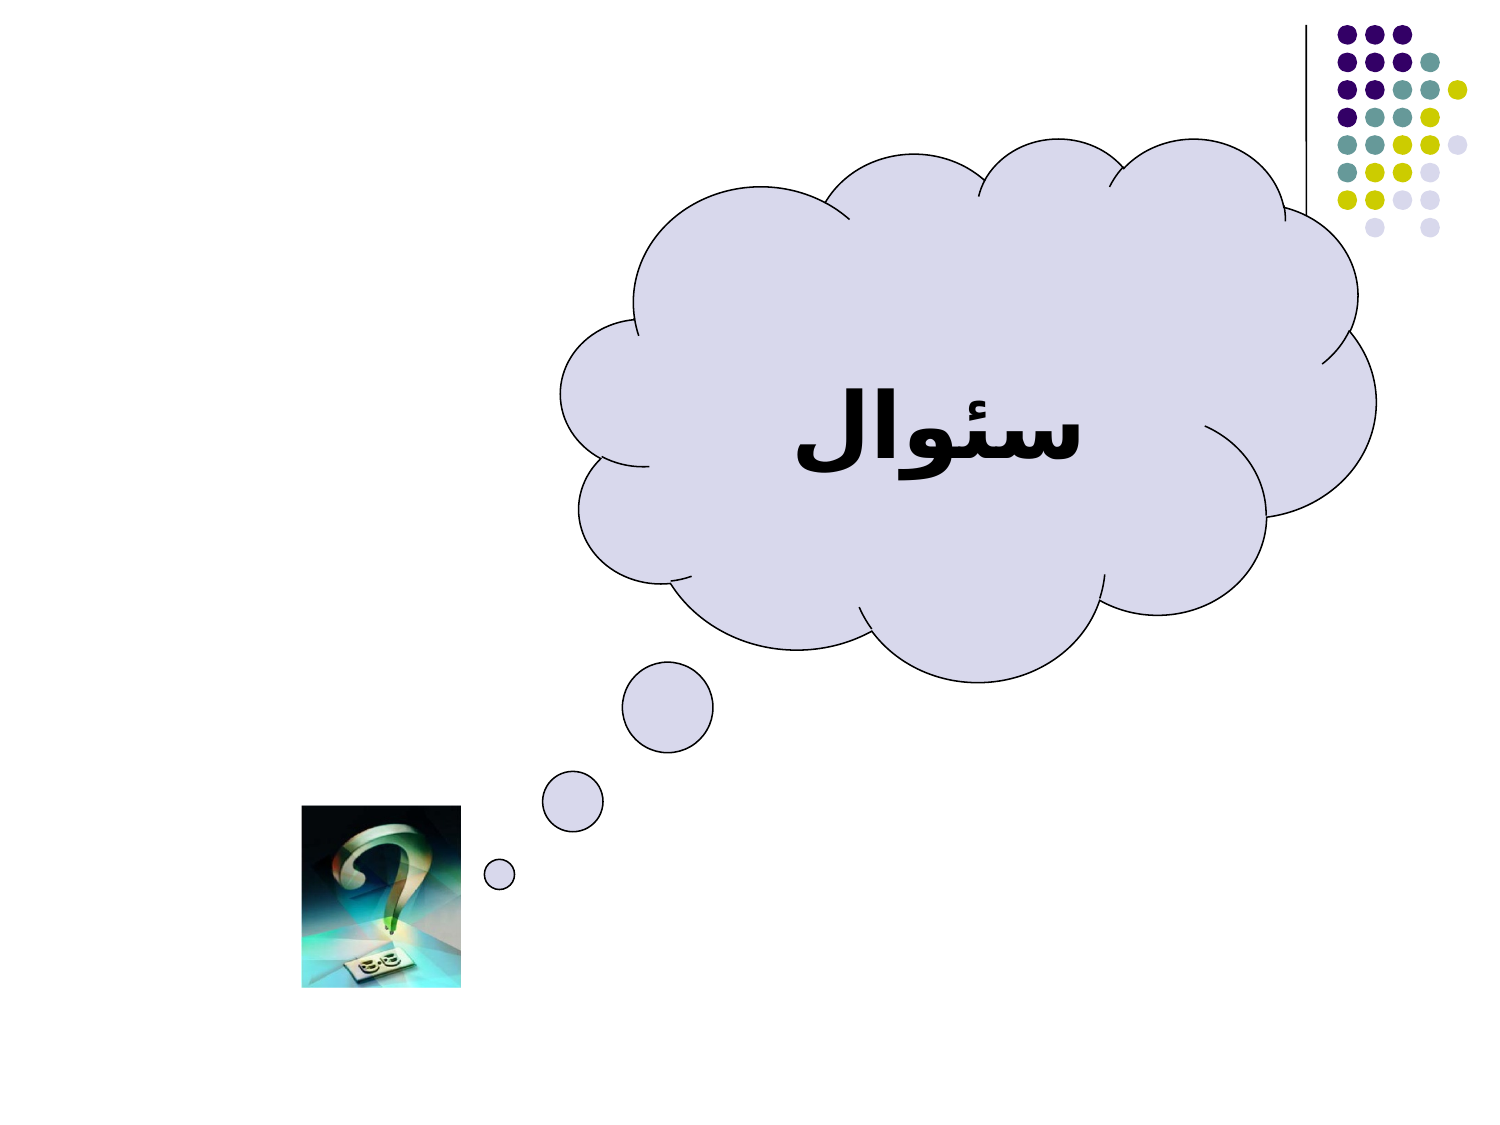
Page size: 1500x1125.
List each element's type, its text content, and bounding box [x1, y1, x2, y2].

text_box سئوال [622, 662, 713, 753]
picture [300, 805, 461, 988]
text_box سئوال [542, 771, 604, 832]
text_box سئوال [560, 139, 1377, 683]
text_box سئوال [484, 859, 515, 890]
